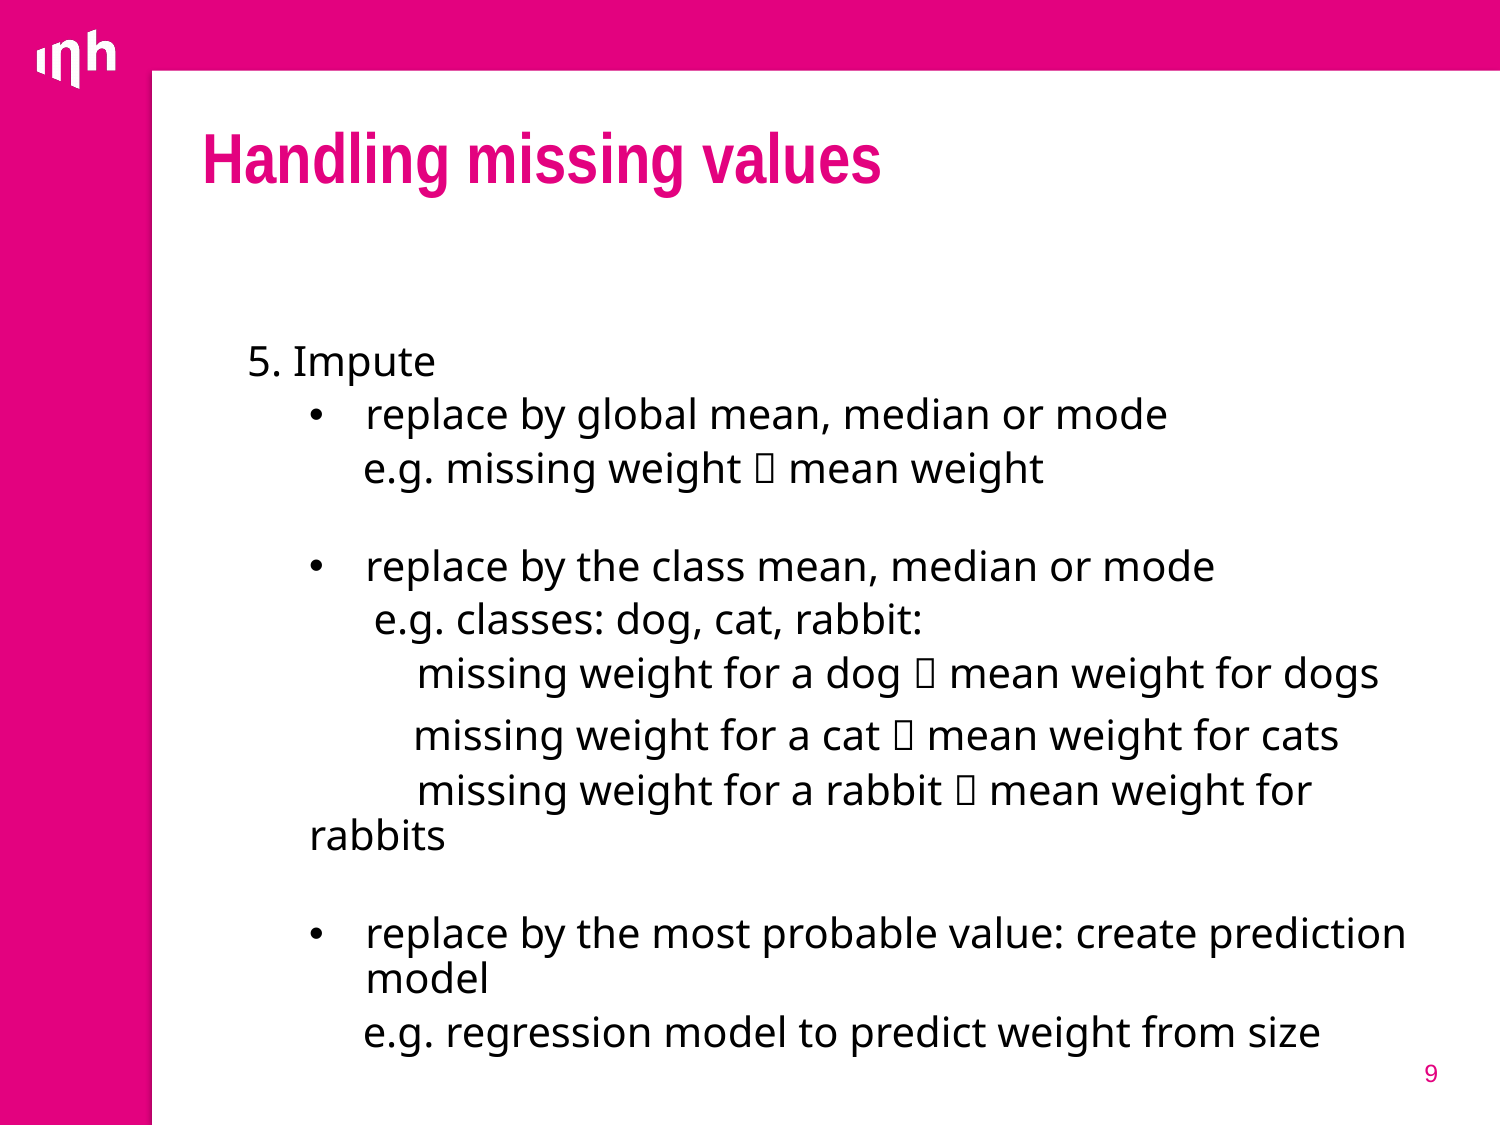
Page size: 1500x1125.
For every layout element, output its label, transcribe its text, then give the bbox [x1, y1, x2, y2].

picture [29, 12, 123, 106]
title Handling missing values [187, 104, 1454, 307]
list 5. Impute replace by global mean, median or mode e.g. missing weight  mean weight replace by the class mean, median or mode e.g. classes: dog, cat, rabbit: missing weight for a dog  mean weight for dogs missing weight for a cat  mean weight for cats missing weight for a rabbit  mean weight for rabbits replace by the most probable value: create prediction model e.g. regression model to predict weight from size [231, 332, 1454, 1006]
slide_number 9 [1103, 1042, 1454, 1103]
